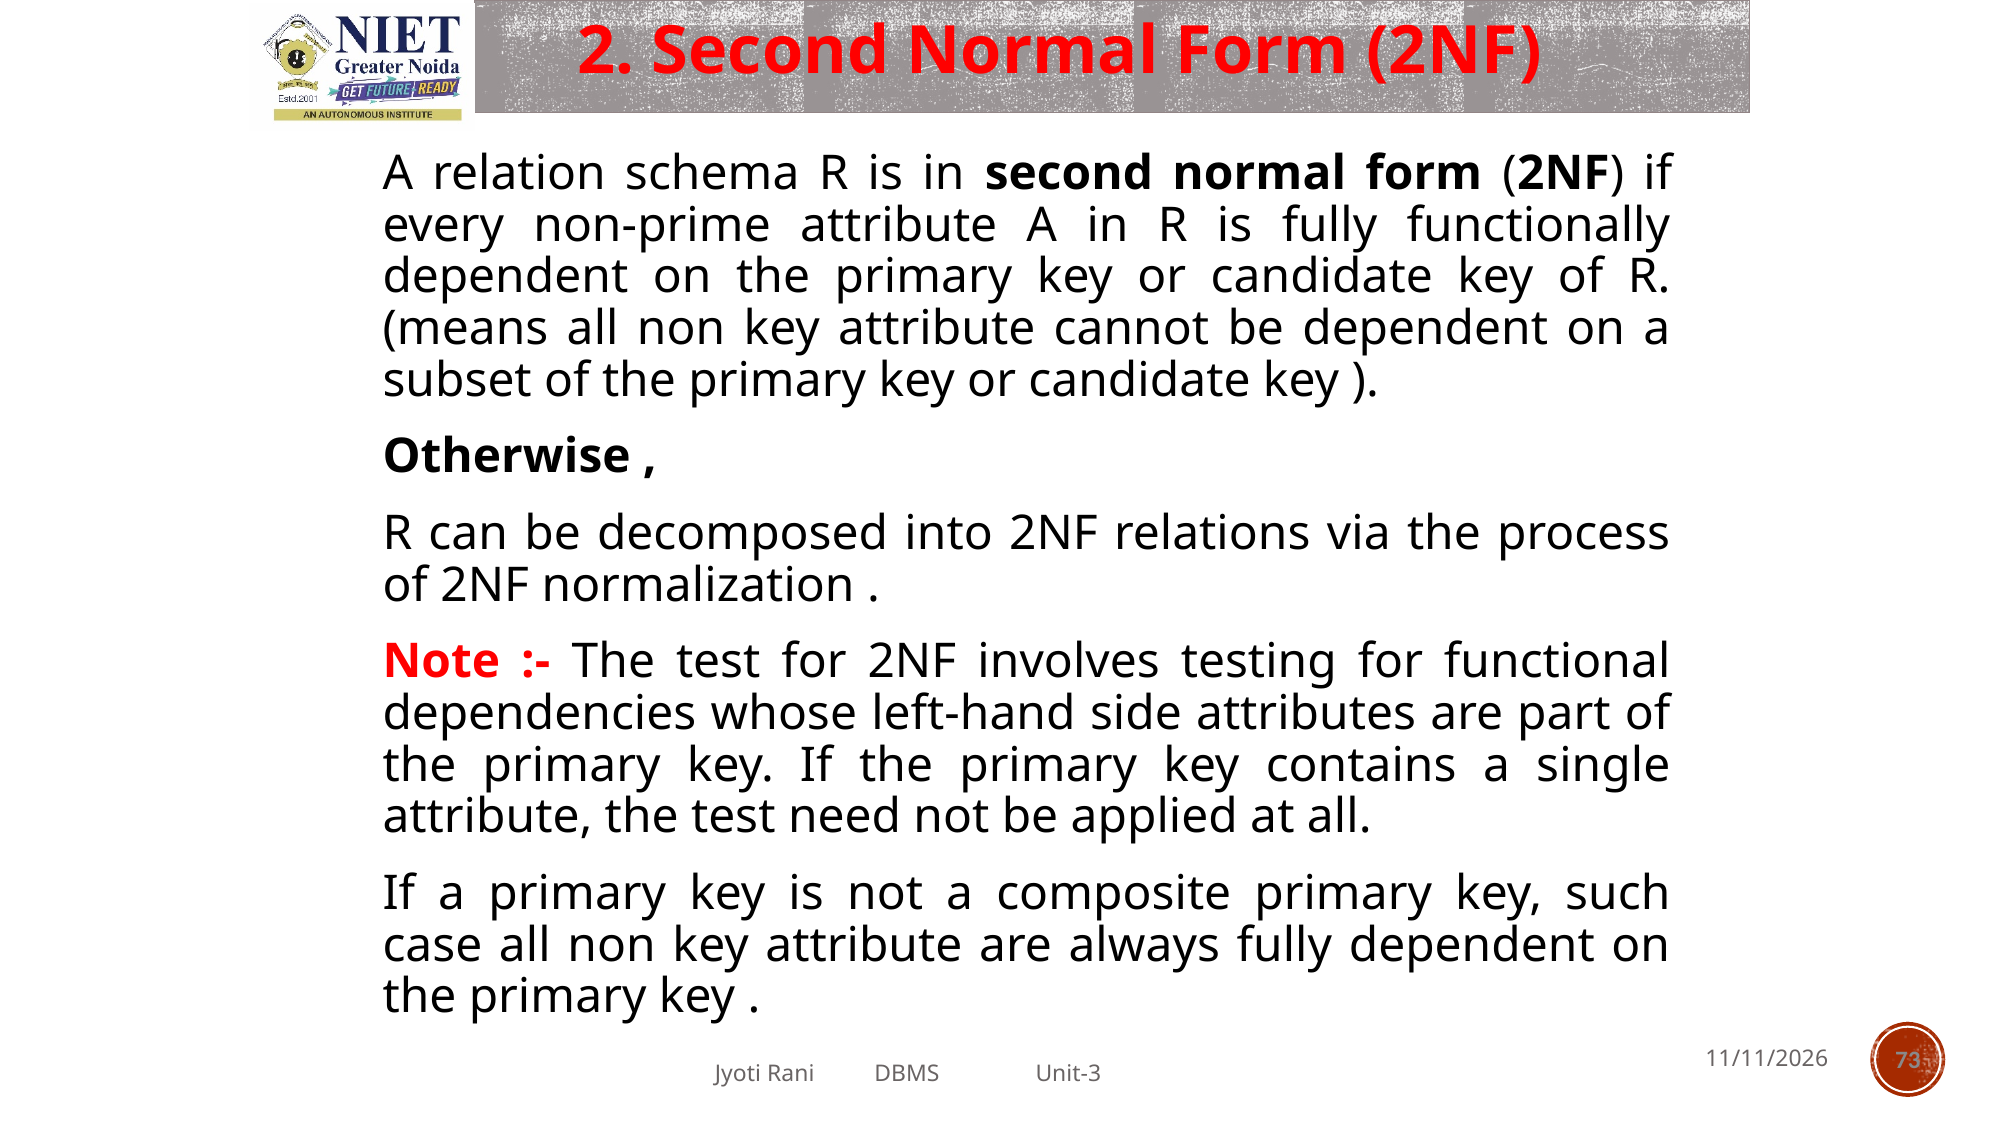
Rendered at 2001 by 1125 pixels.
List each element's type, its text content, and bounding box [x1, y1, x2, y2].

text_box 2. Second Normal Form (2NF) [537, 0, 1600, 95]
slide_number 73 [1855, 1028, 1961, 1089]
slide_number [1525, 1028, 1844, 1089]
footer Jyoti Rani DBMS Unit-3 [699, 1067, 1525, 1103]
text_box [488, 0, 1750, 113]
list A relation schema R is in second normal form (2NF) if every non-prime attribute A in R is fully functionally dependent on the primary key or candidate key of R.(means all non key attribute cannot be dependent on a subset of the primary key or candidate key ). Otherwise , R can be decomposed into 2NF relations via the process of 2NF normalization . Note :- The test for 2NF involves testing for functional dependencies whose left-hand side attributes are part of the primary key. If the primary key contains a single attribute, the test need not be applied at all. If a primary key is not a composite primary key, such case all non key attribute are always fully dependent on the primary key . [337, 140, 1688, 1067]
picture [249, 0, 488, 134]
